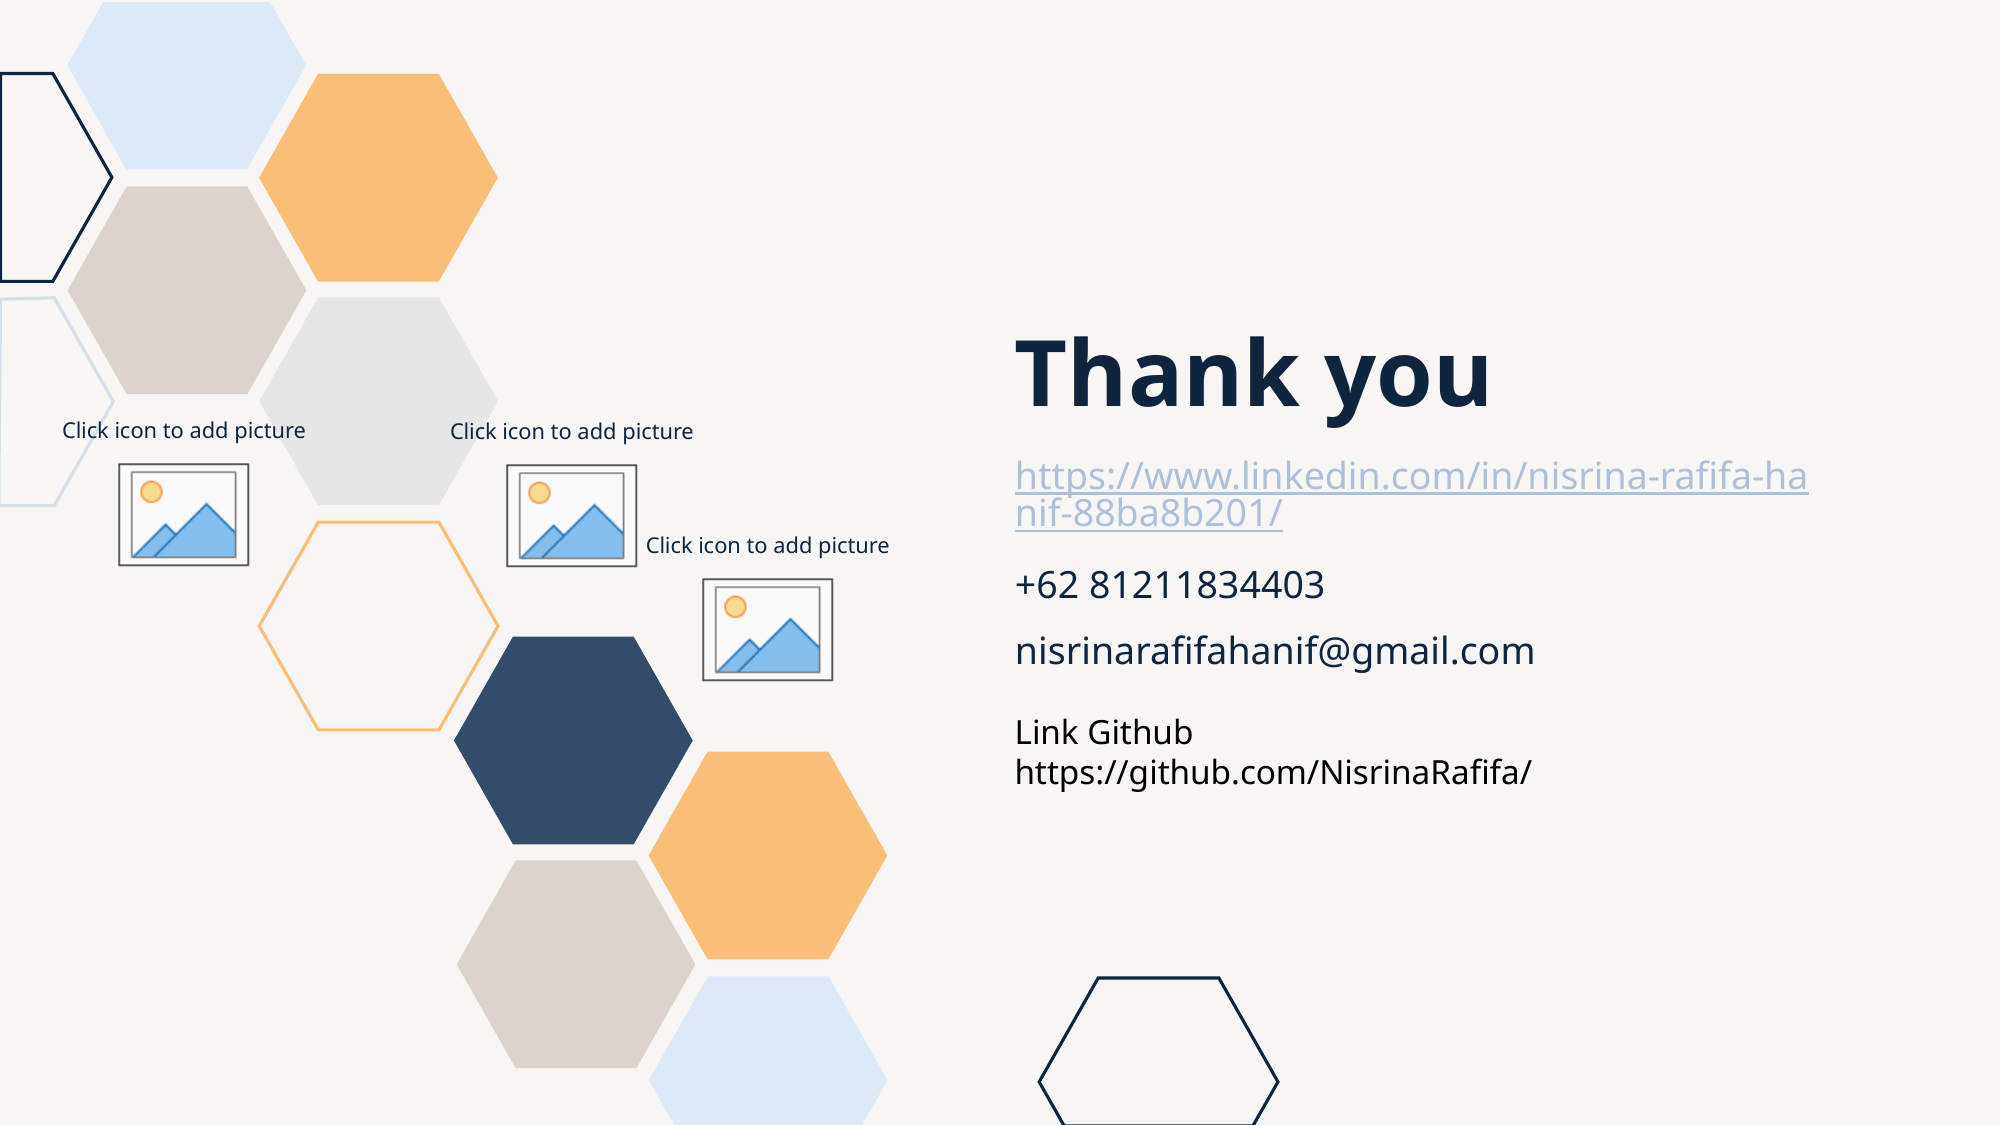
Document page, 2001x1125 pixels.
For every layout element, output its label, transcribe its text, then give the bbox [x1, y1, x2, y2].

list https://www.linkedin.com/in/nisrina-rafifa-hanif-88ba8b201/ +62 81211834403 nisrinarafifahanif@gmail.com [999, 444, 1830, 693]
picture [64, 408, 305, 621]
text_box Link Github https://github.com/NisrinaRafifa/ [999, 703, 1830, 799]
picture [451, 410, 889, 736]
title Thank you [999, 216, 1830, 434]
